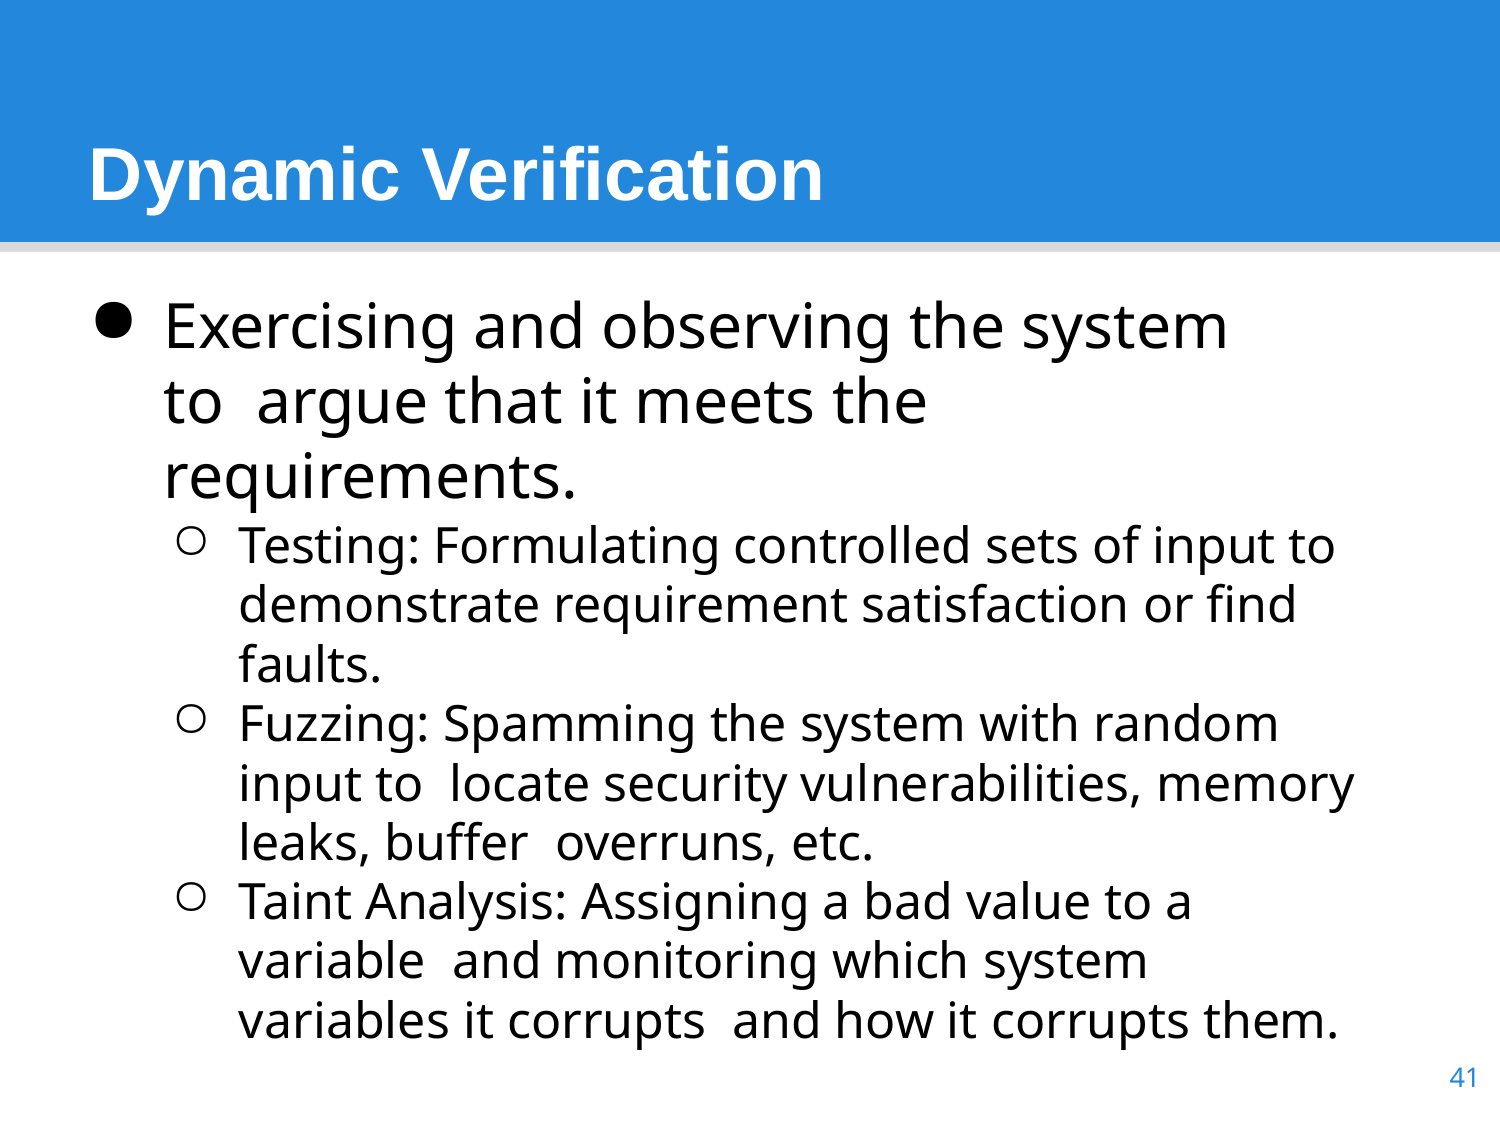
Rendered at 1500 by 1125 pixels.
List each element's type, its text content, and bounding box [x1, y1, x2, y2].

title Dynamic Verification [86, 122, 832, 284]
text_box Exercising and observing the system to argue that it meets the requirements. Testing: Formulating controlled sets of input to demonstrate requirement satisfaction or find faults. Fuzzing: Spamming the system with random input to locate security vulnerabilities, memory leaks, buffer overruns, etc. Taint Analysis: Assigning a bad value to a variable and monitoring which system variables it corrupts and how it corrupts them. [86, 284, 1401, 1049]
slide_number 41 [1443, 1064, 1486, 1125]
